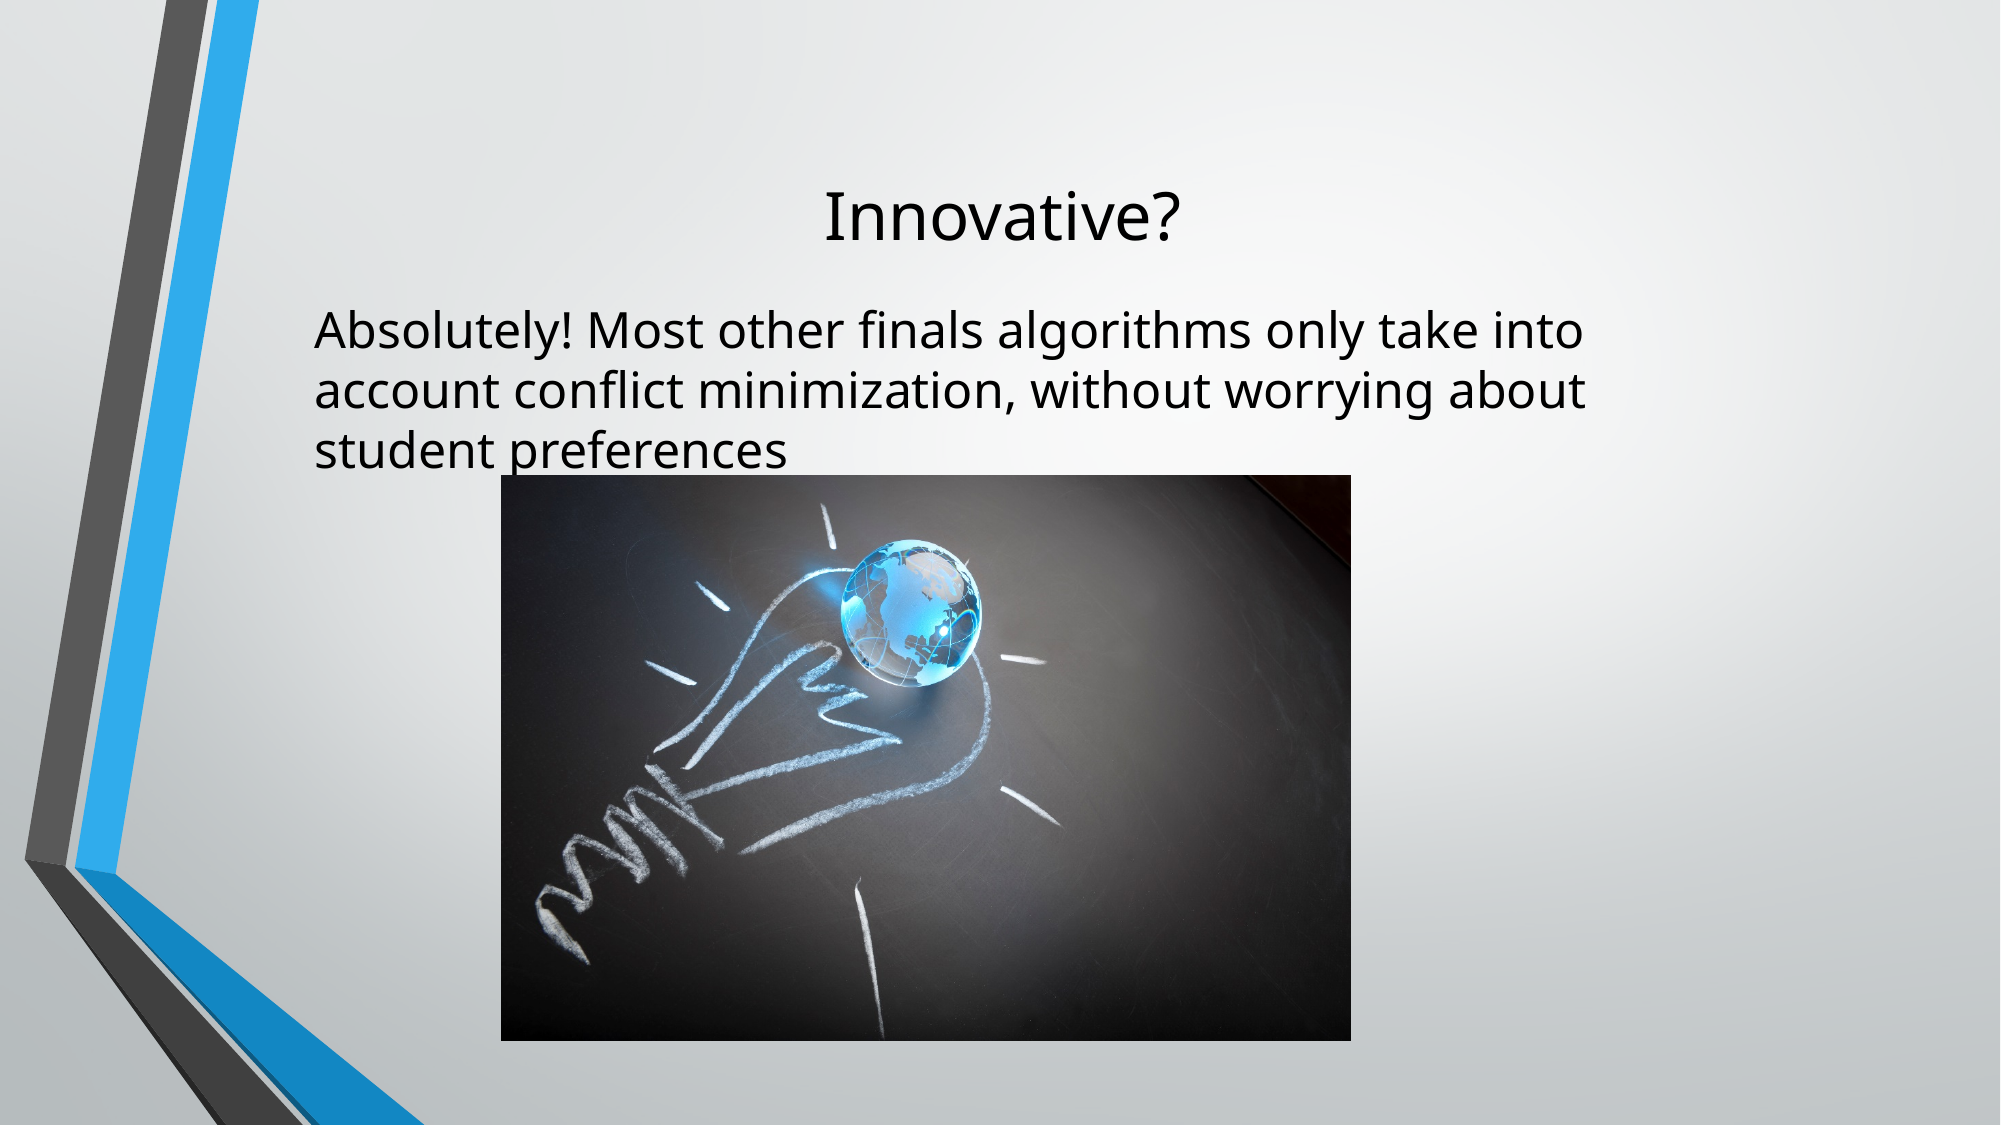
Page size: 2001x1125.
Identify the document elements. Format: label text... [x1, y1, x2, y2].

text_box Innovative? Absolutely! Most other finals algorithms only take into account conflict minimization, without worrying about student preferences [299, 166, 1708, 487]
picture [500, 475, 1351, 1041]
